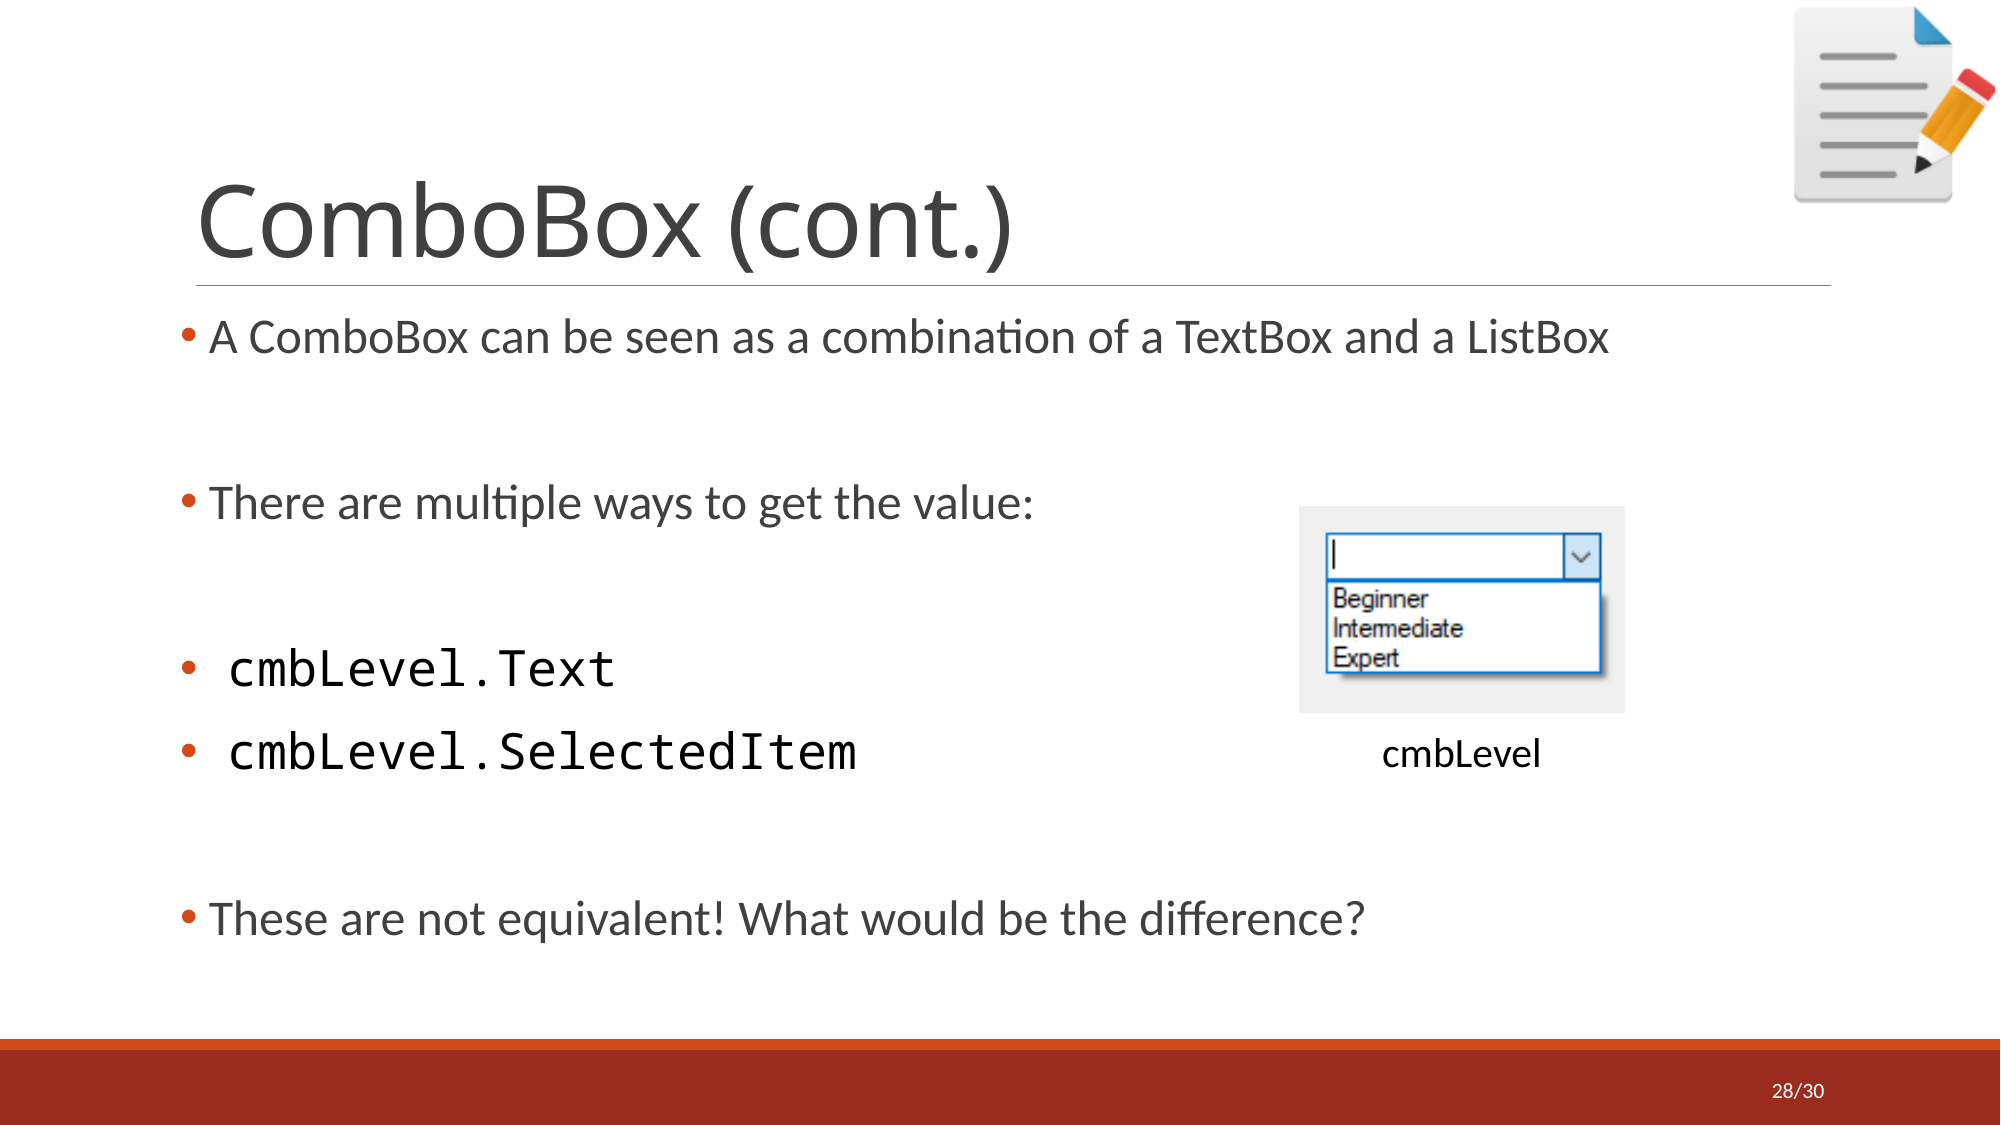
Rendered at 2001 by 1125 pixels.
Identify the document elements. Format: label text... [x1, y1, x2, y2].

text_box cmbLevel [1317, 721, 1607, 784]
title ComboBox (cont.) [180, 47, 1830, 285]
picture [1299, 506, 1625, 714]
slide_number 28/30 [1624, 1059, 1840, 1120]
list A ComboBox can be seen as a combination of a TextBox and a ListBox There are multiple ways to get the value: cmbLevel.Text cmbLevel.SelectedItem These are not equivalent! What would be the difference? [180, 302, 1830, 963]
picture [1794, 4, 1996, 206]
